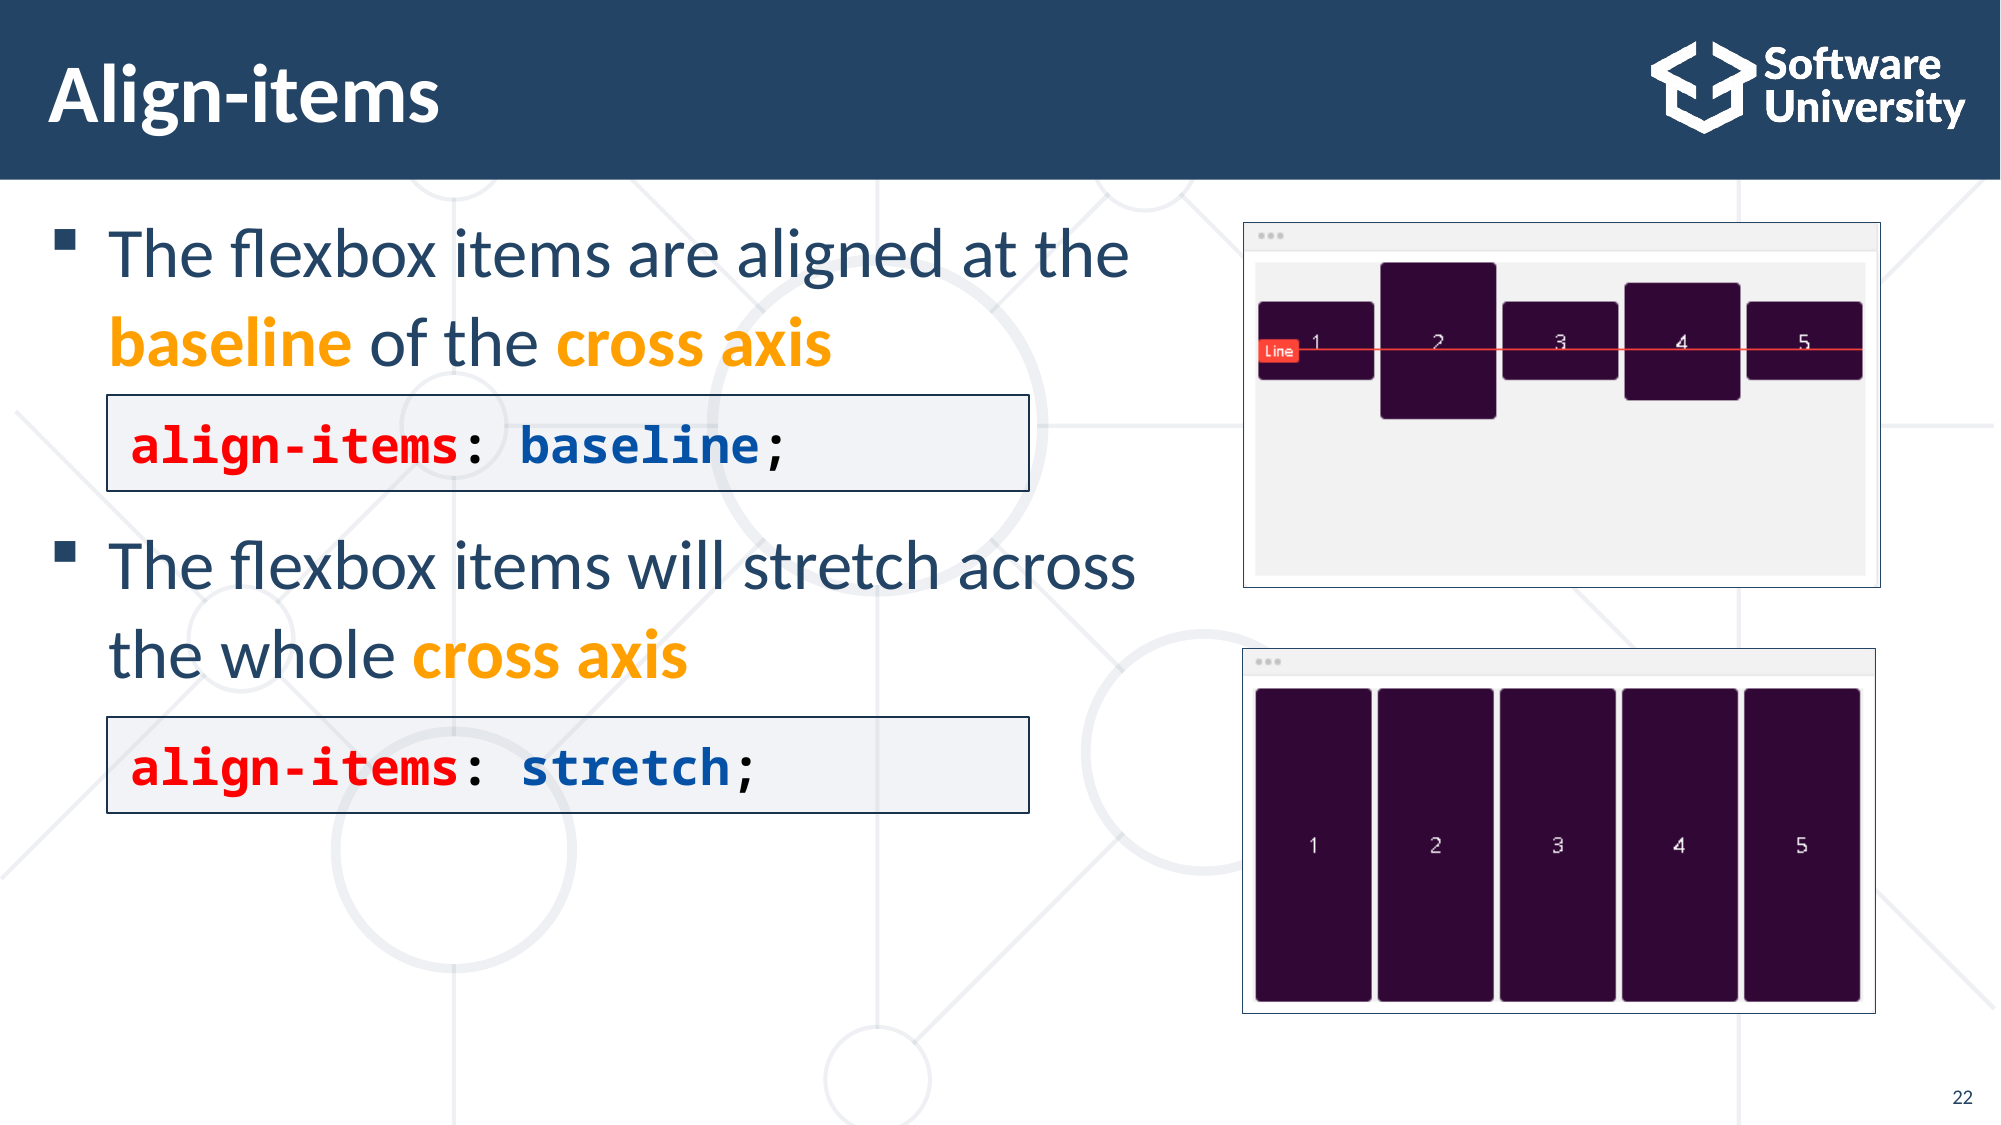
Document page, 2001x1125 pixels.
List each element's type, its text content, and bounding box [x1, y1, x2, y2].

slide_number 22 [1927, 1067, 1989, 1117]
picture [1243, 222, 1880, 588]
text_box align-items: stretch; [106, 717, 1030, 813]
title Align-items [31, 16, 1625, 162]
list The flexbox items are aligned at the baseline of the cross axis The flexbox items will stretch across the whole cross axis [31, 196, 1178, 1104]
picture [1651, 41, 1966, 134]
picture [1242, 648, 1876, 1014]
text_box align-items: baseline; [106, 395, 1030, 491]
